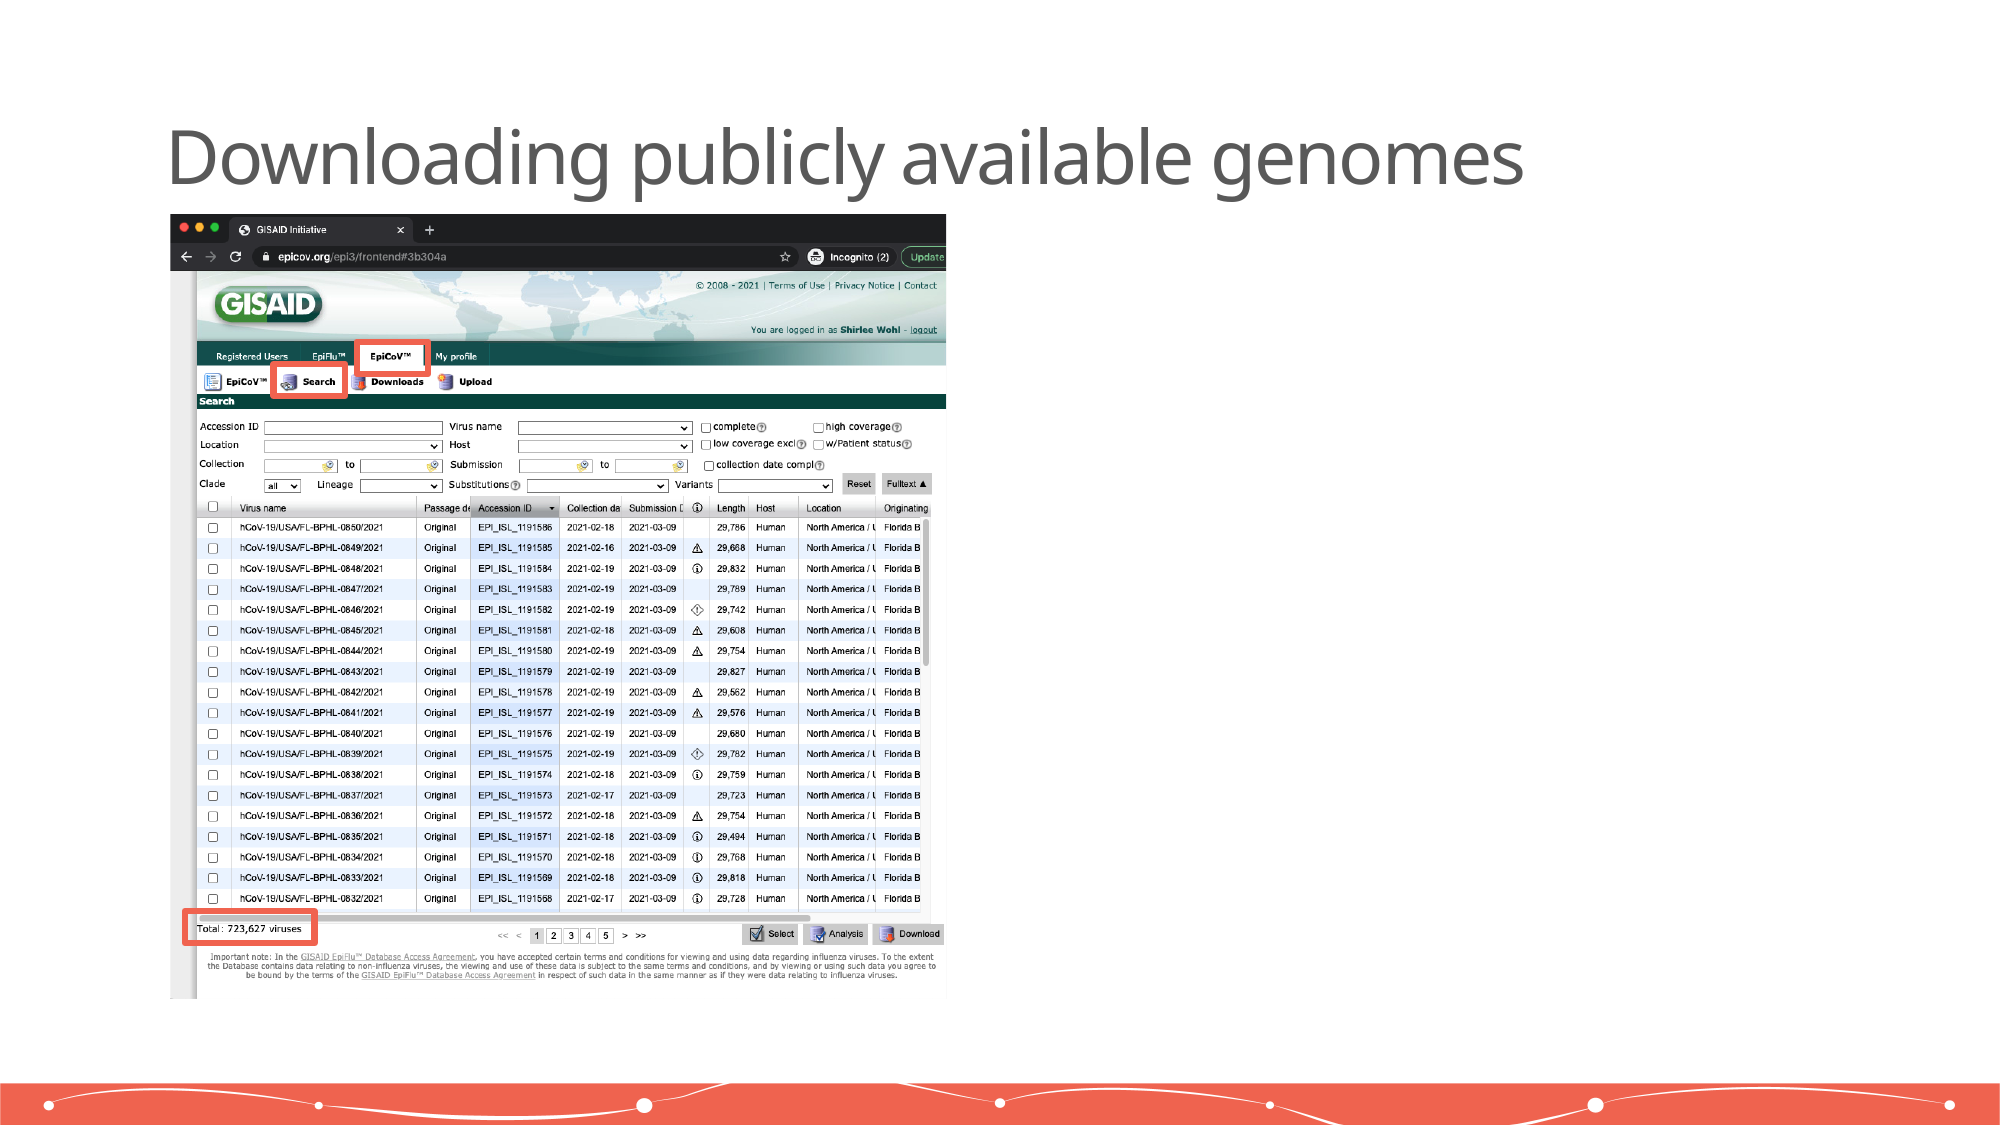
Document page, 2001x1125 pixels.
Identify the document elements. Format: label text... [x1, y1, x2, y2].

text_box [170, 213, 947, 1000]
title Downloading publicly available genomes [150, 64, 1862, 208]
picture [0, 1083, 2000, 1125]
